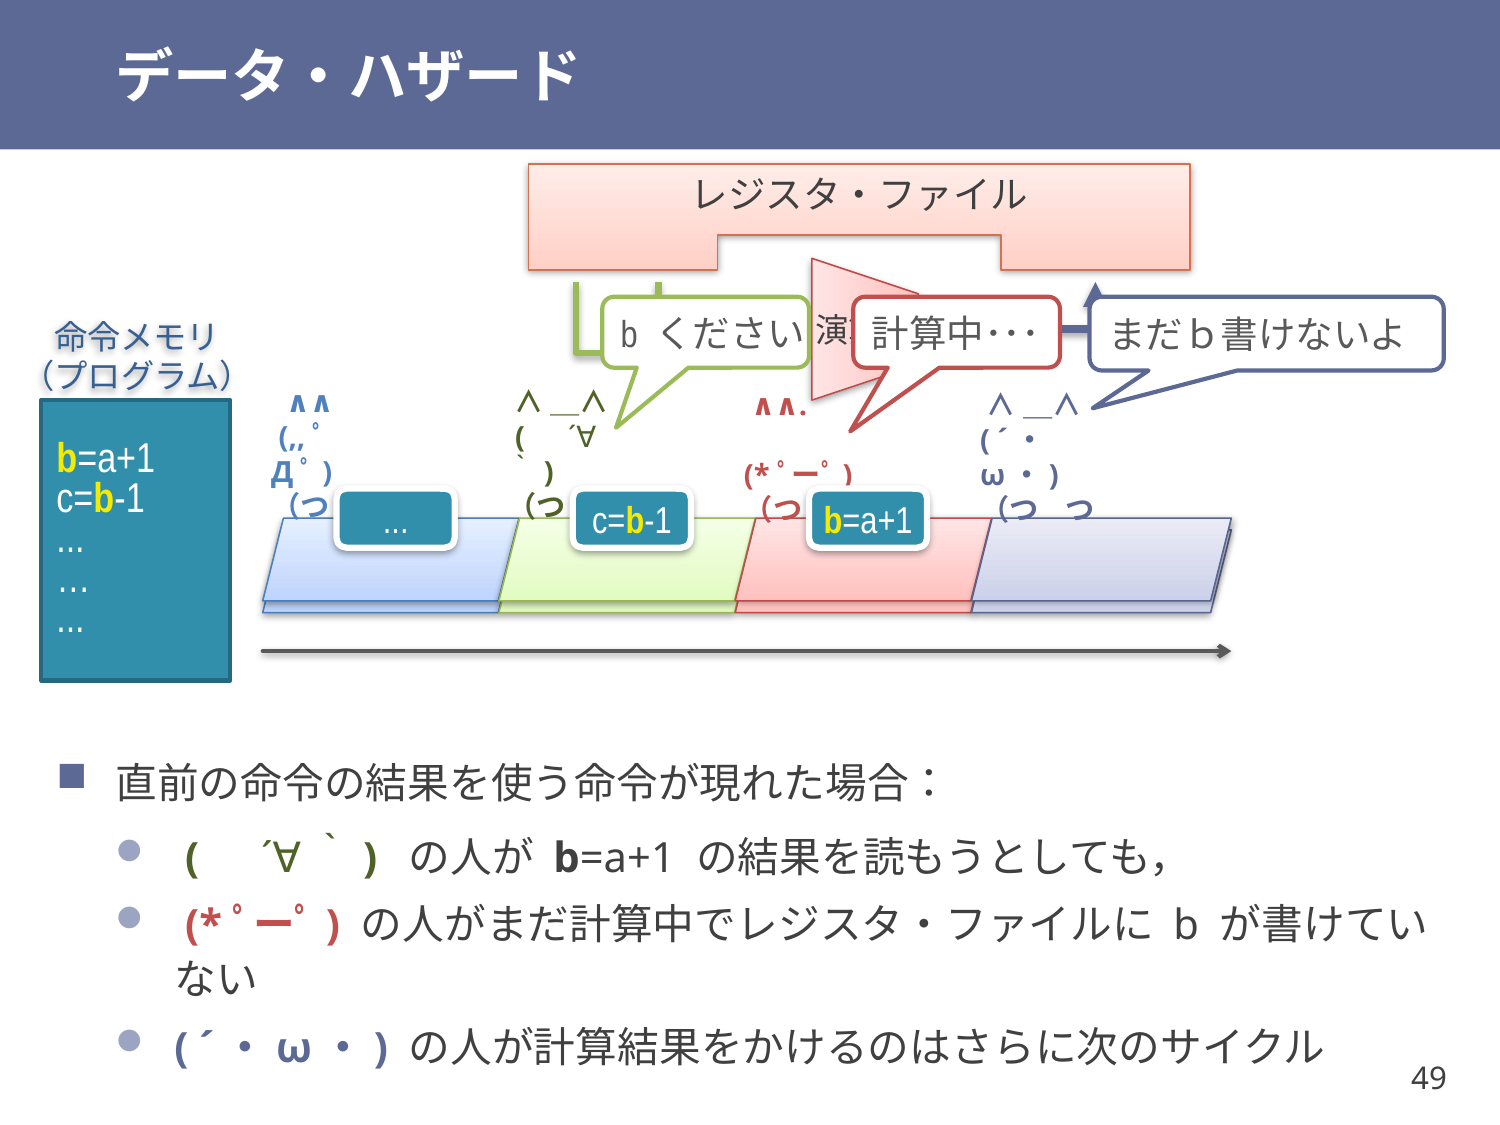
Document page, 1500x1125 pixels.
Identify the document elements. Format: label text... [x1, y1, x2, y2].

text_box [971, 517, 1232, 613]
text_box レジスタ・ファイル [528, 163, 1191, 271]
list 直前の命令の結果を使う命令が現れた場合： ( ´∀｀) の人が b=a+1 の結果を読もうとしても， (*ﾟーﾟ) の人がまだ計算中でレジスタ・ファイルに b が書けていない ( ´・ω・) の人が計算結果をかけるのはさらに次のサイクル [41, 798, 1474, 1024]
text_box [100, 488, 219, 548]
text_box ∧∧. (*ﾟーﾟ)（つ つ [729, 379, 872, 516]
text_box まだｂ書けないよ [1087, 294, 1446, 411]
text_box ∧＿∧ ( ´∀｀) （つ つ [492, 376, 647, 516]
text_box b=a+1 c=b-1 ... … ... [39, 398, 232, 683]
text_box ∧∧ (,,ﾟДﾟ) （つ つ [256, 376, 399, 531]
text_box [498, 517, 733, 613]
text_box ... [333, 485, 458, 516]
text_box 演算器 [811, 257, 920, 401]
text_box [734, 517, 970, 613]
text_box [1057, 281, 1102, 332]
text_box 命令メモリ （プログラム） [85, 311, 190, 398]
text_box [262, 517, 497, 613]
text_box b=a+1 [805, 485, 931, 516]
text_box b ください [601, 294, 812, 430]
text_box ∧＿∧ ( ´・ω・)（つ つ [965, 379, 1120, 516]
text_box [575, 281, 742, 354]
text_box 計算中･･･ [848, 294, 1063, 434]
text_box c=b-1 [569, 485, 695, 516]
title データ・ハザード [100, 0, 1500, 150]
